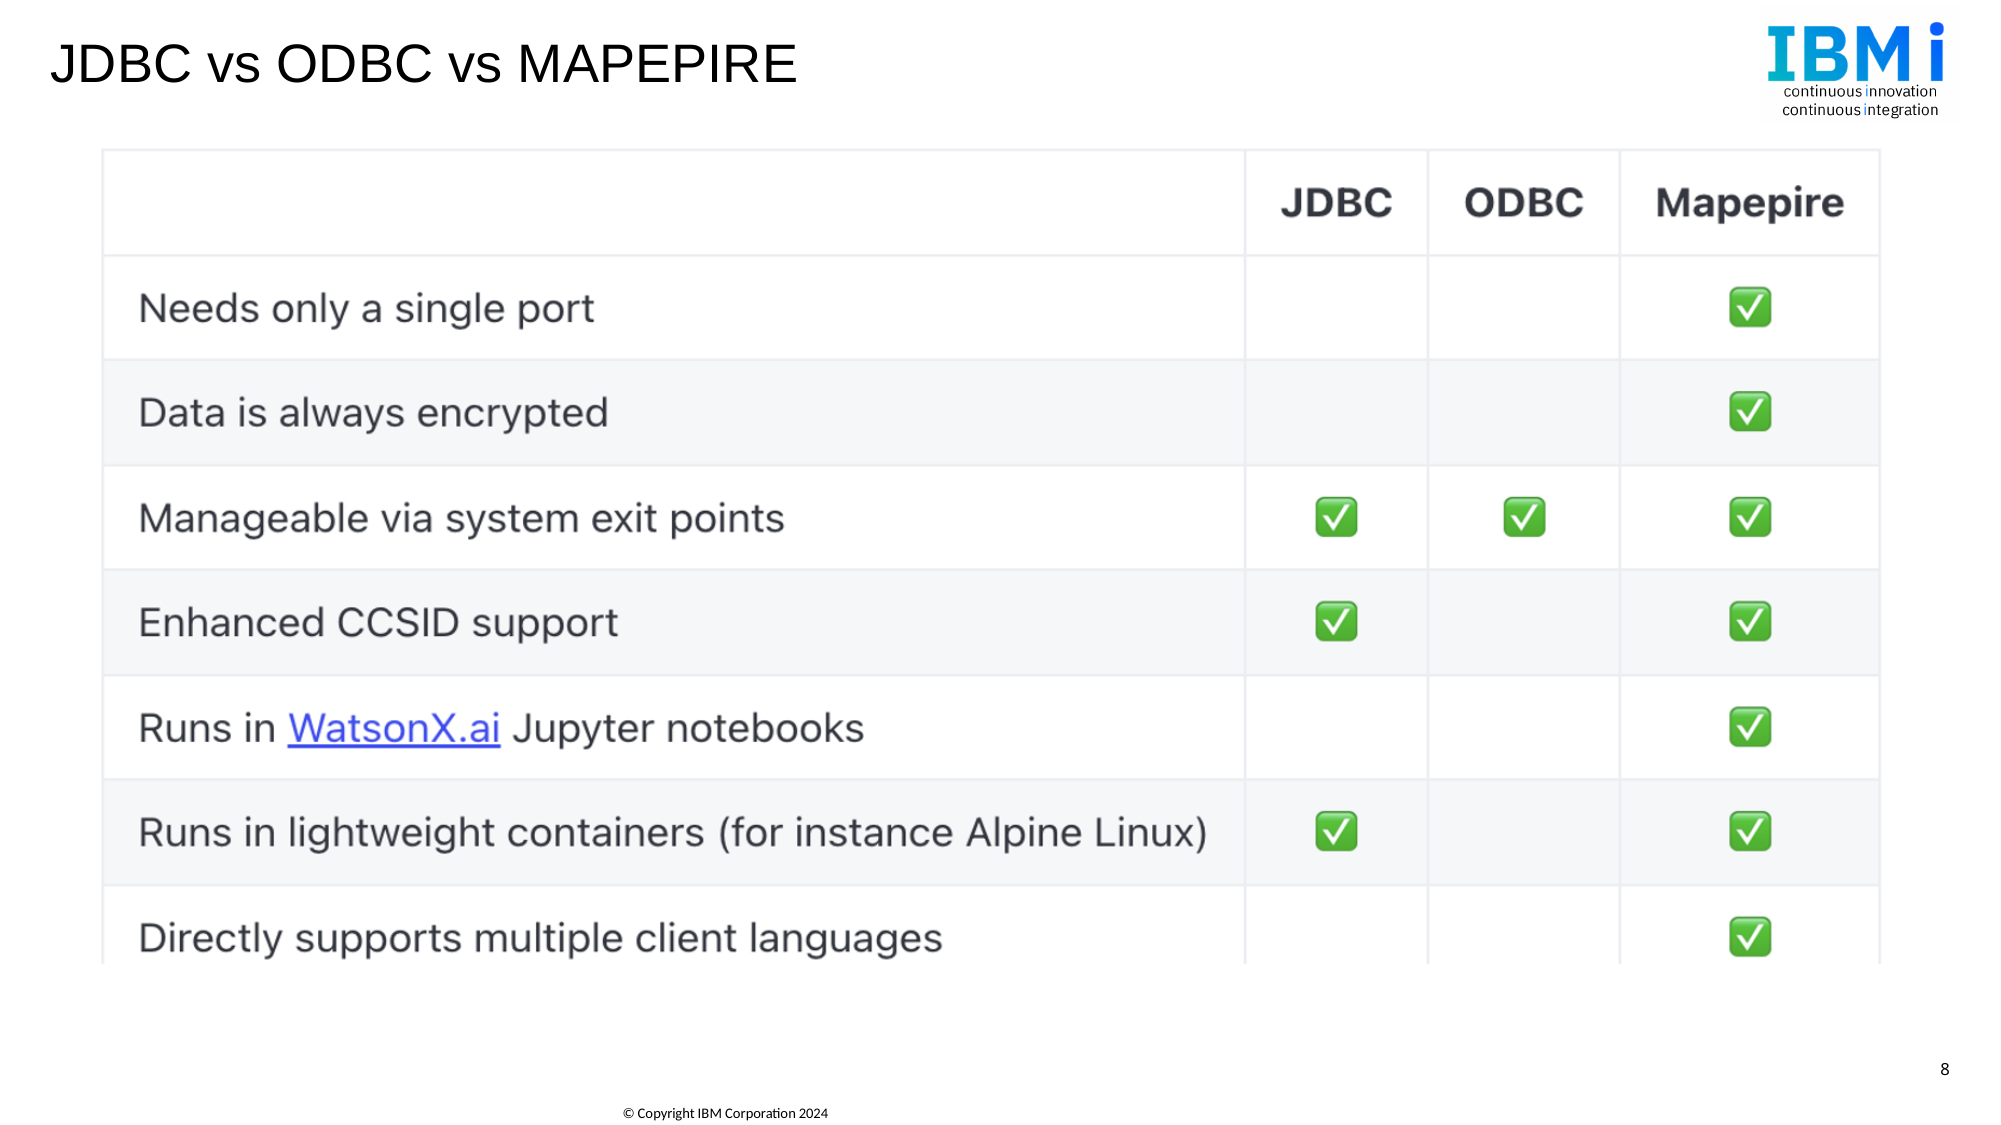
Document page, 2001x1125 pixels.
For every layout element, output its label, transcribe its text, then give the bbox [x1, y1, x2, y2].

picture [1761, 5, 1961, 124]
title JDBC vs ODBC vs MAPEPIRE [50, 36, 1723, 97]
slide_number 8 [1500, 1055, 1950, 1086]
picture [84, 129, 1916, 1003]
